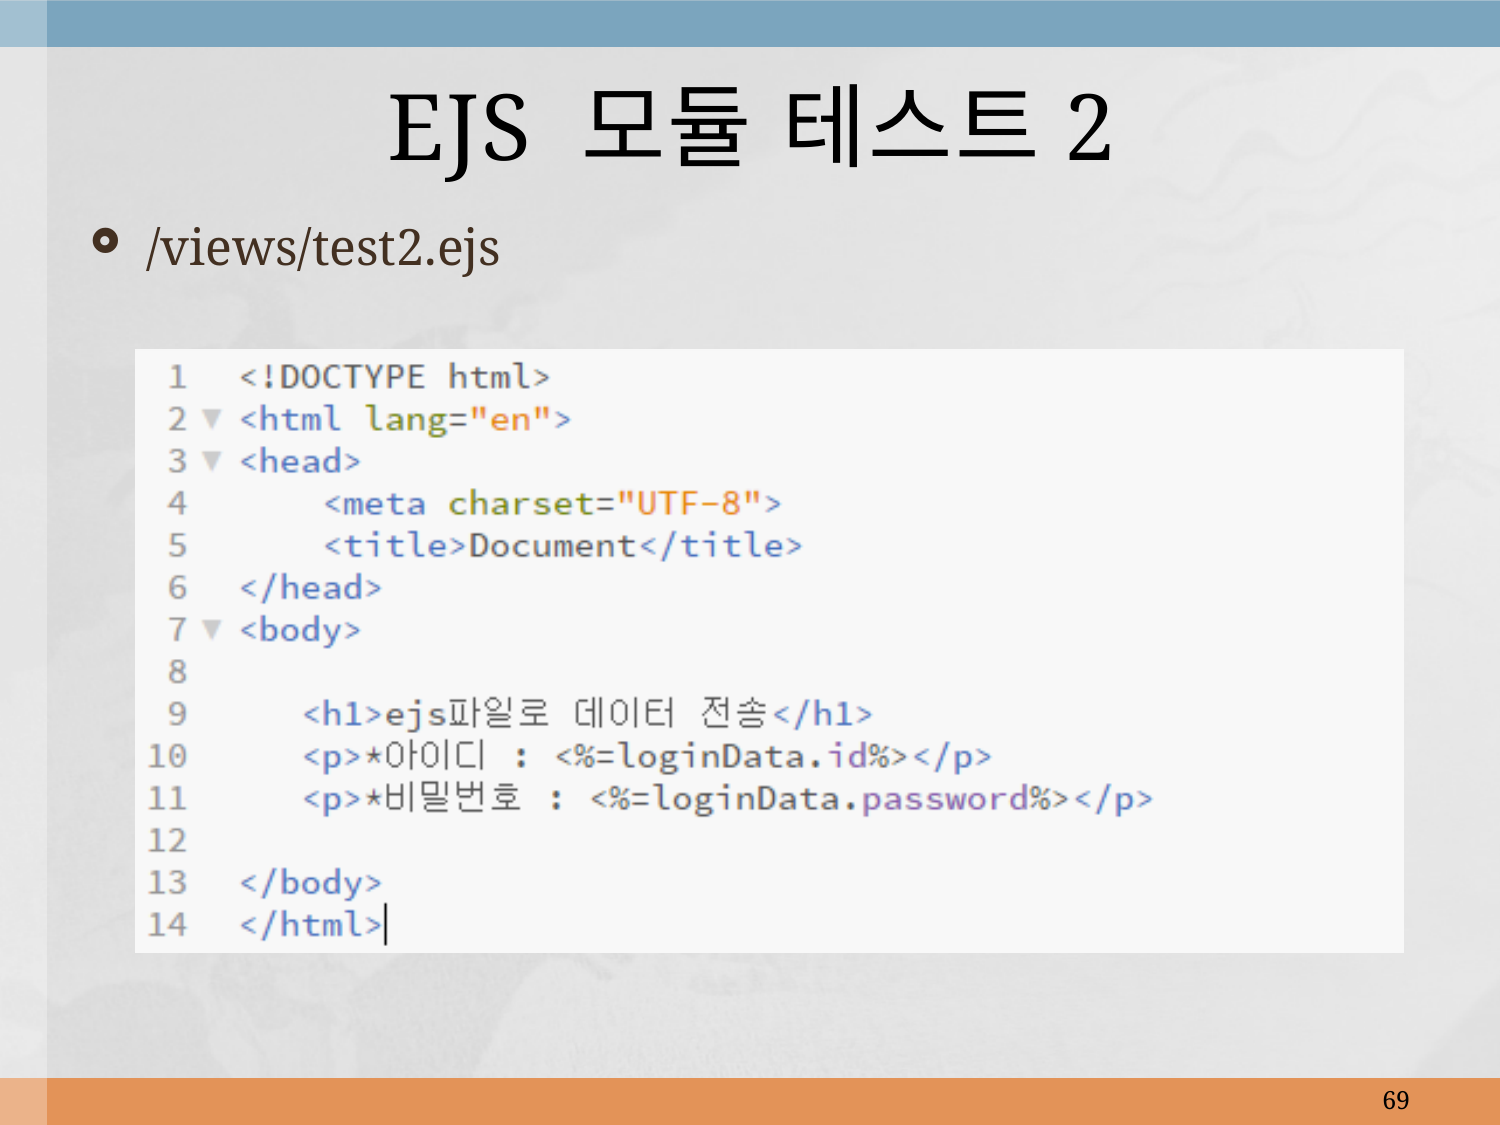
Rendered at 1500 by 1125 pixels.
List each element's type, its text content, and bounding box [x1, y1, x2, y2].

list /views/test2.ejs [75, 208, 1425, 303]
picture [135, 349, 1404, 953]
title EJS 모듈 테스트2 [49, 46, 1454, 202]
slide_number 69 [1074, 1078, 1425, 1125]
